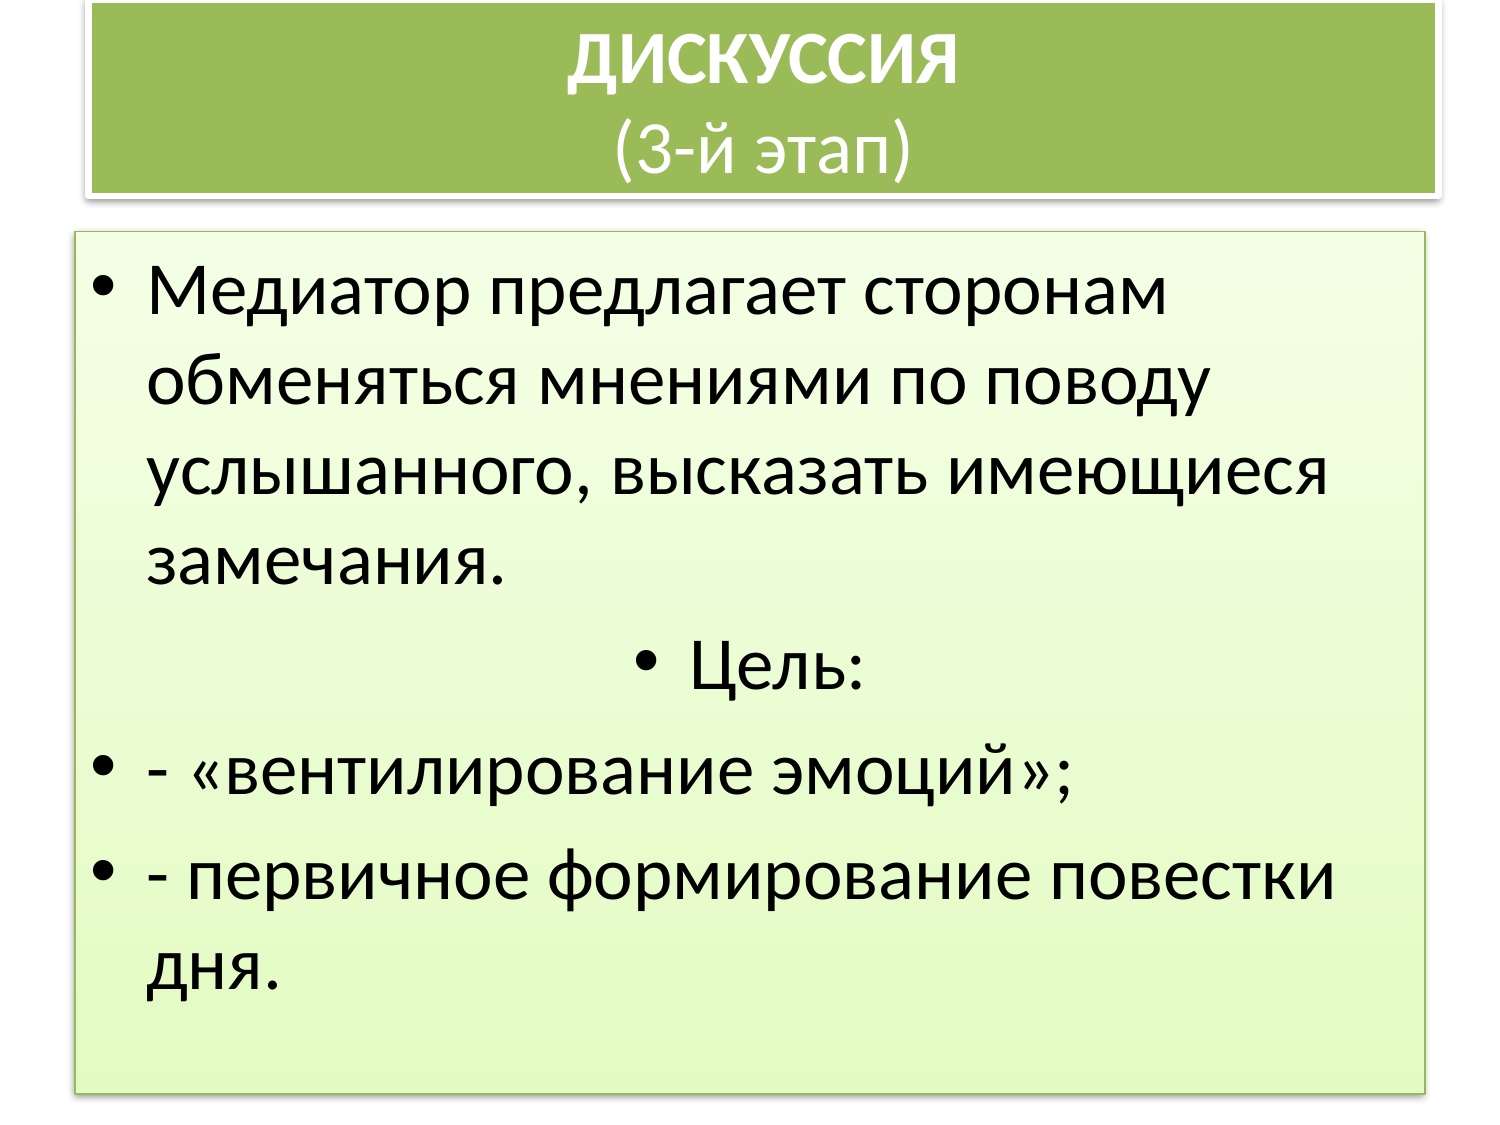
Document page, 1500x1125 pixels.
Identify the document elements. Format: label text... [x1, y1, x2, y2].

title ДИСКУССИЯ (3-й этап) [85, 0, 1442, 199]
list Медиатор предлагает сторонам обменяться мнениями по поводу услышанного, высказать имеющиеся замечания. Цель: - «вентилирование эмоций»; - первичное формирование повестки дня. [74, 231, 1426, 1095]
